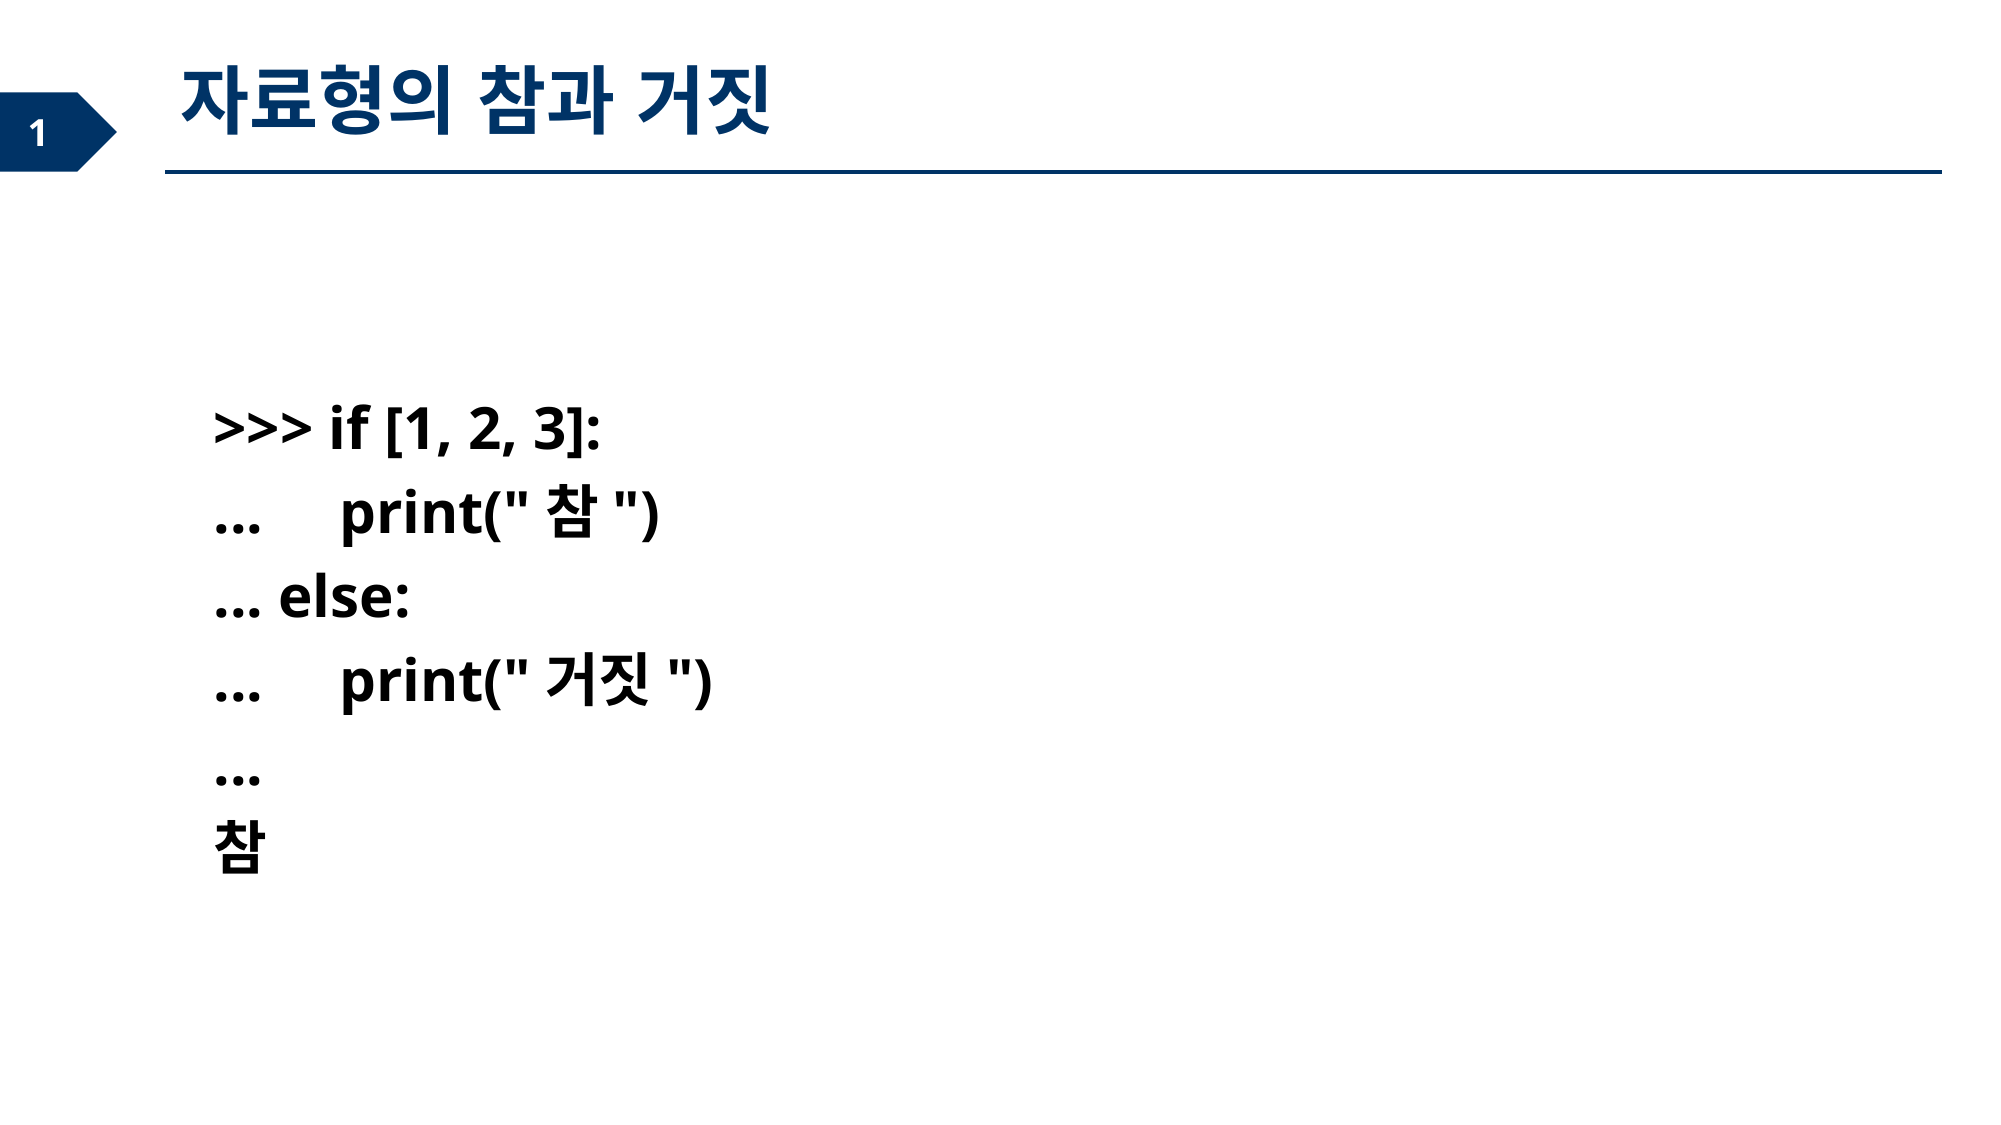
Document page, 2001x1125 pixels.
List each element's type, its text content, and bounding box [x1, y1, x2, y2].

text_box >>> if [1, 2, 3]: ... print("참") ... else: ... print("거짓") ... 참 [198, 274, 1821, 984]
list 자료형의 참과 거짓 [165, 36, 1941, 172]
